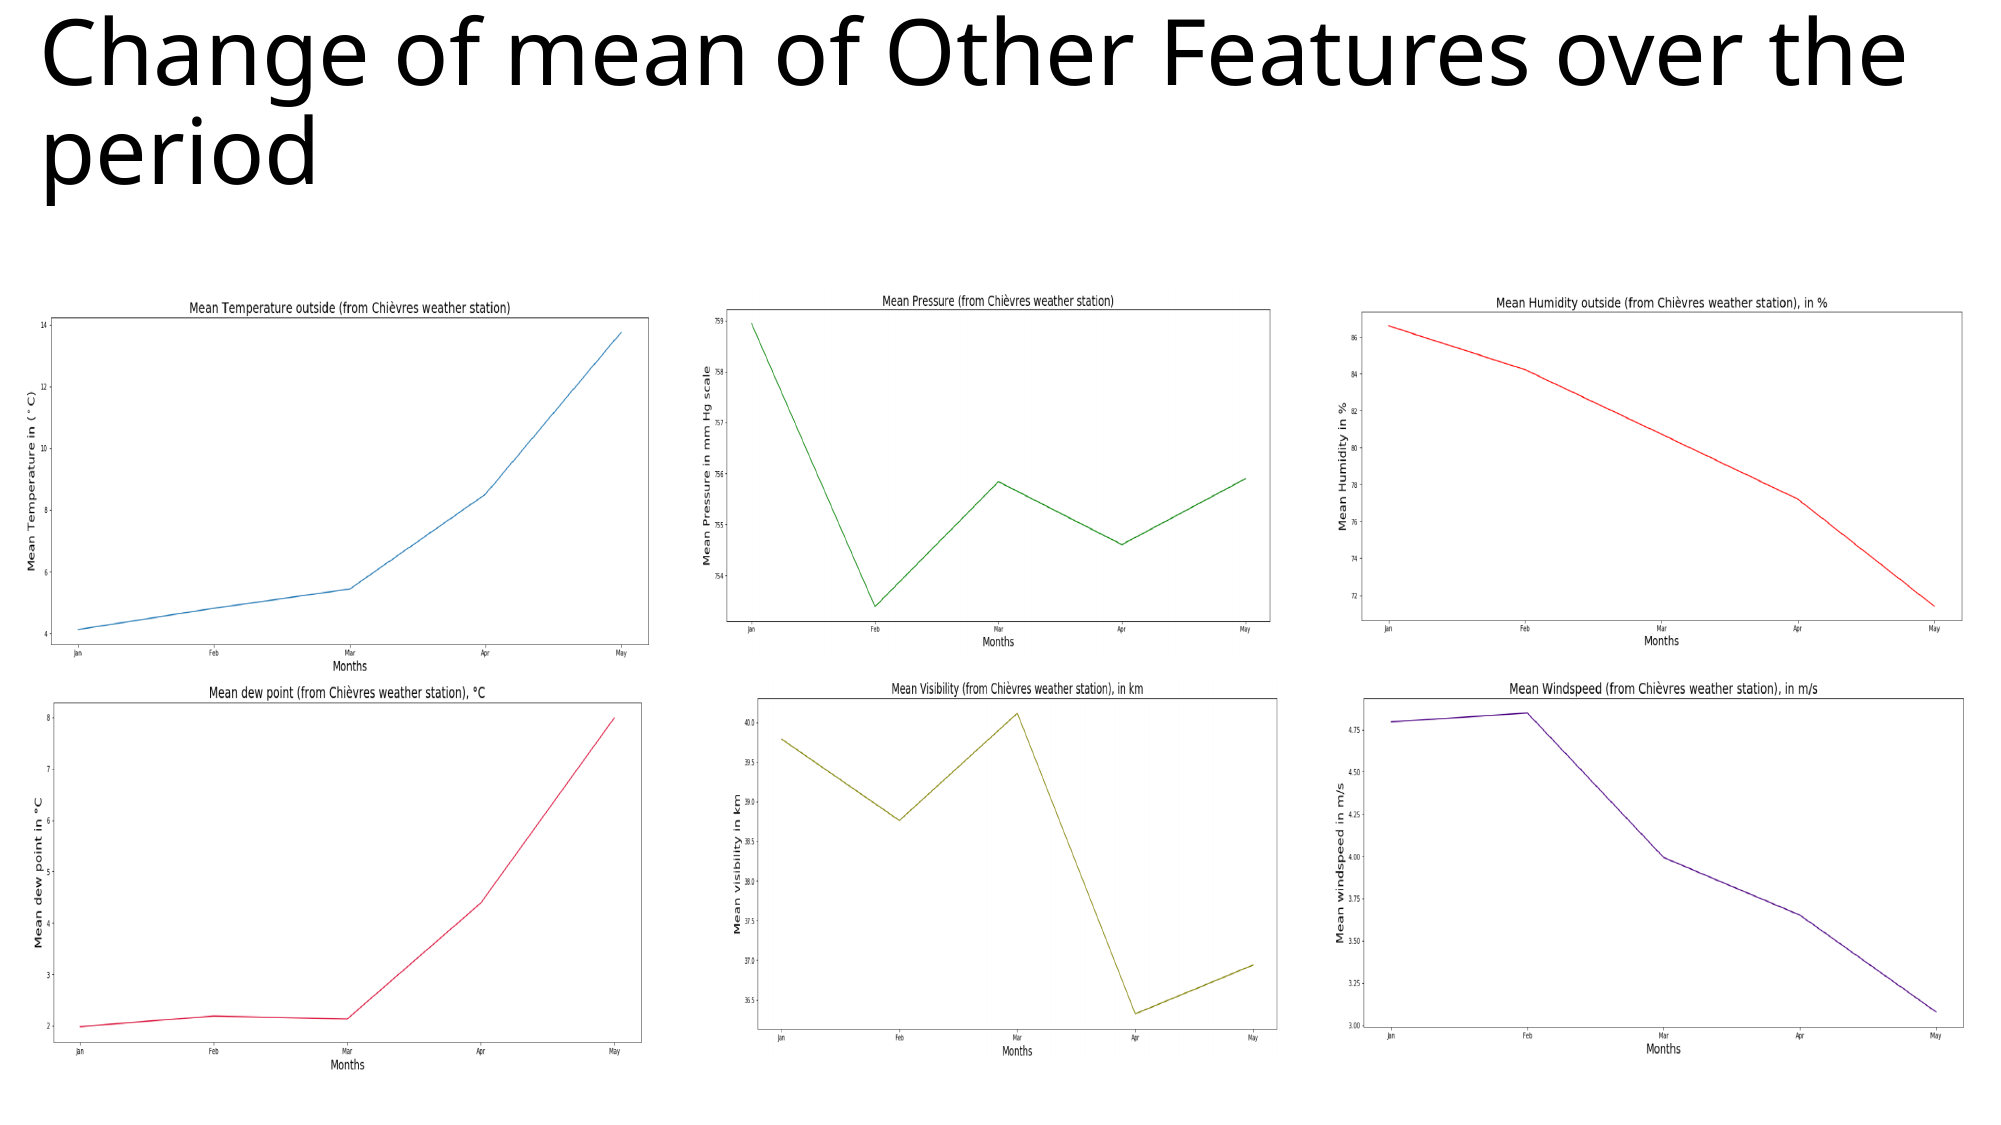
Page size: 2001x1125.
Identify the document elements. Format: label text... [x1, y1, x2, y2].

picture [1322, 677, 1977, 1060]
picture [25, 678, 656, 1086]
title Change of mean of Other Features over the period [24, 77, 1988, 213]
picture [688, 291, 1290, 655]
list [20, 291, 656, 678]
picture [722, 677, 1290, 1060]
picture [1322, 291, 1977, 650]
